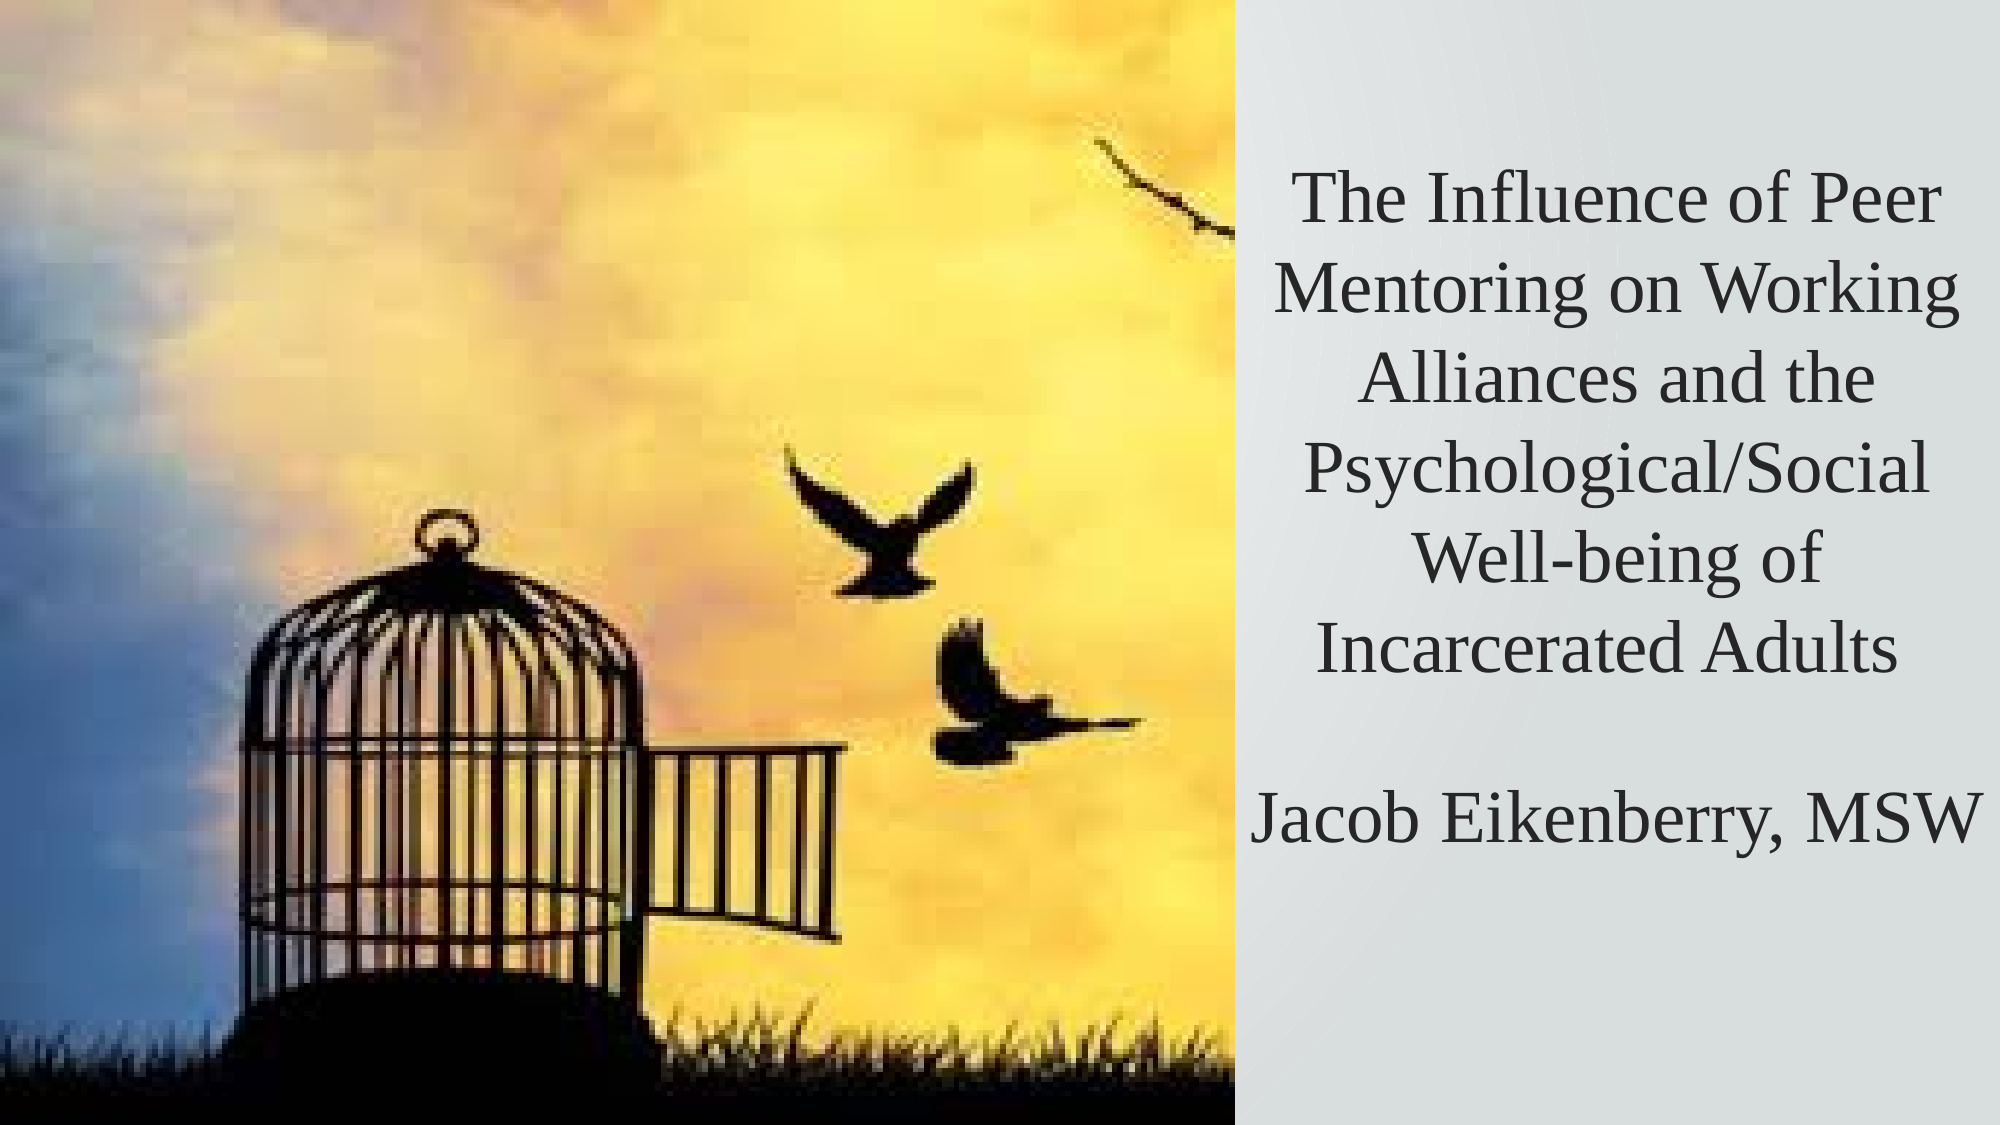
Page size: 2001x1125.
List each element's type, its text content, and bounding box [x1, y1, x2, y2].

title The Influence of Peer Mentoring on Working Alliances and the Psychological/Social Well-being of Incarcerated Adults Jacob Eikenberry, MSW [1235, 0, 2000, 1125]
picture [0, 0, 1235, 1125]
